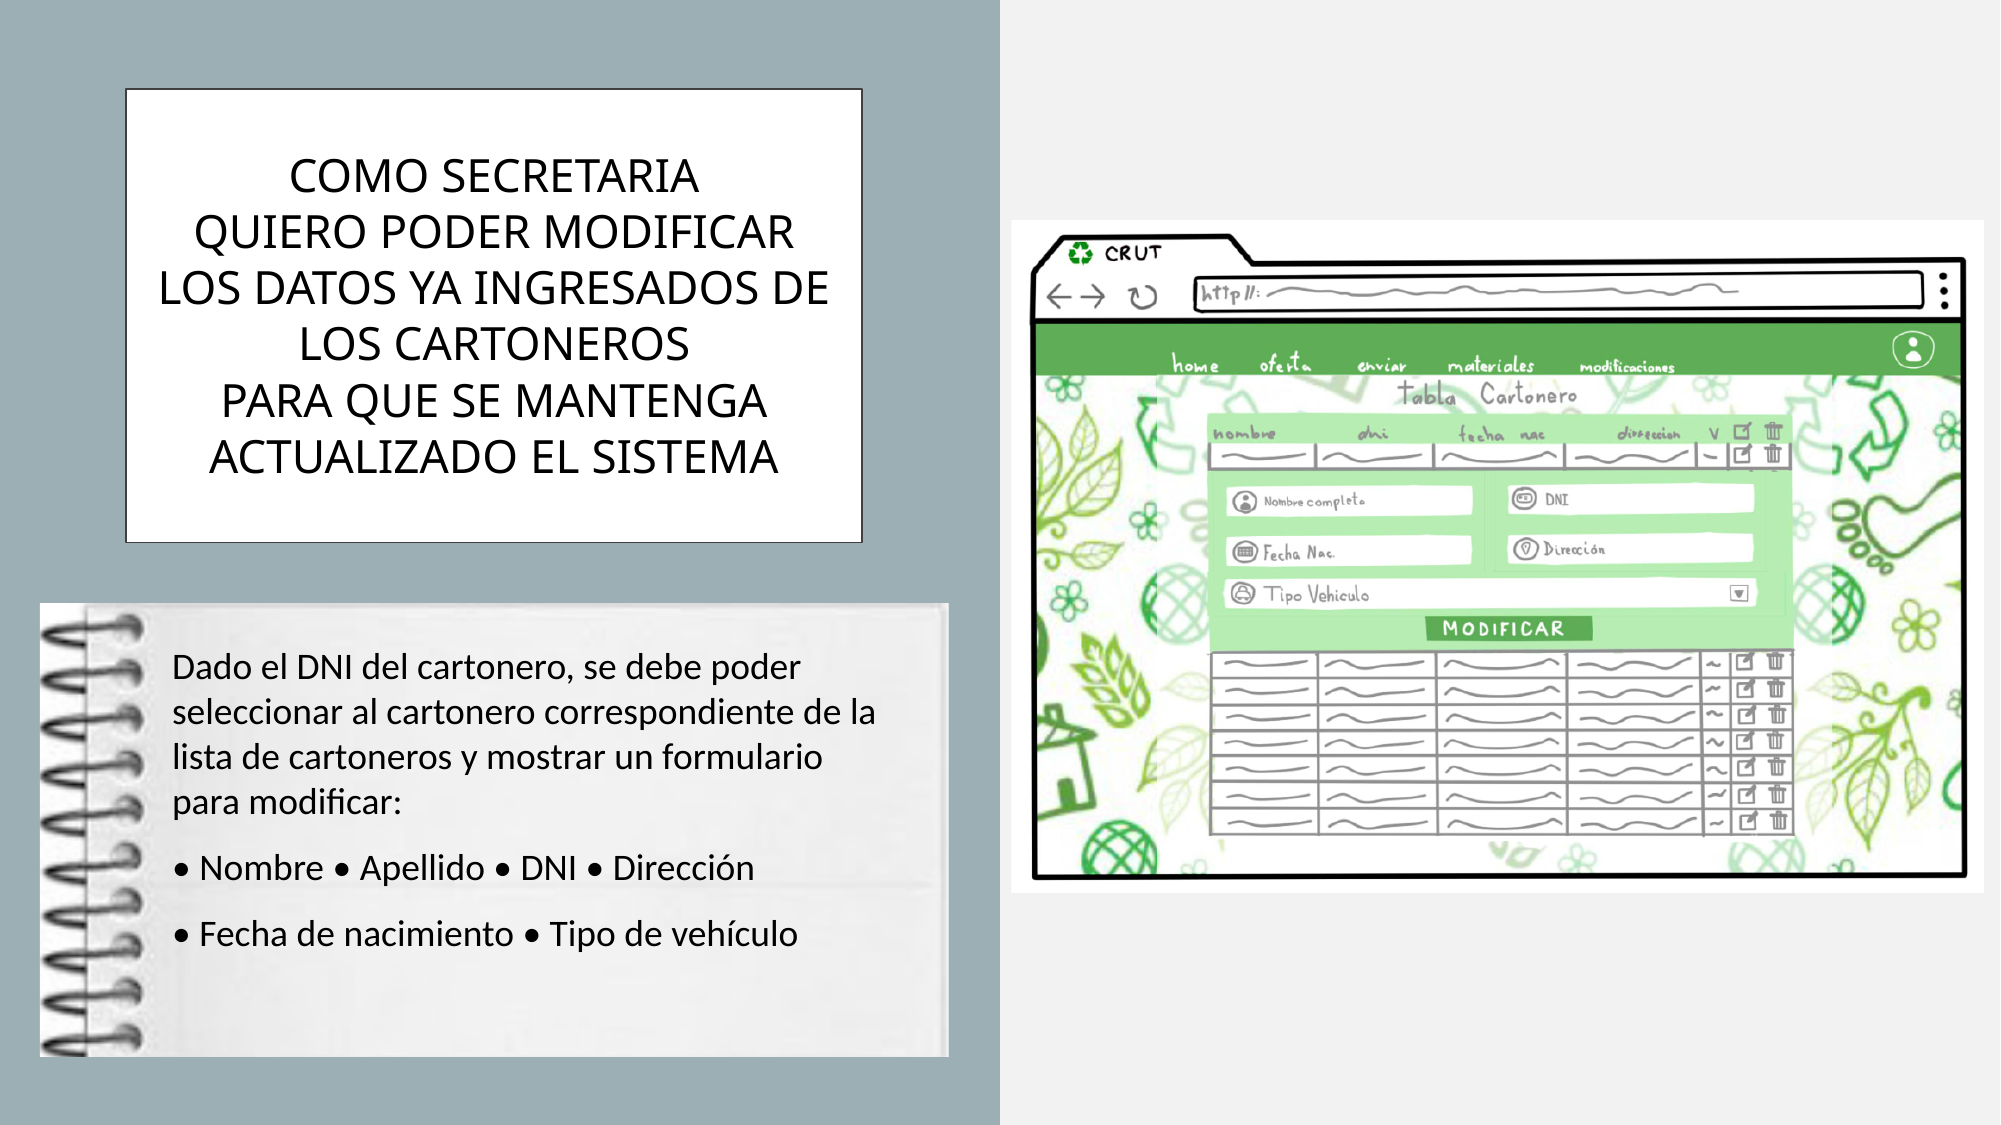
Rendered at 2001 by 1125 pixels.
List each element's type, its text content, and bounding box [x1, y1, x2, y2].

picture [39, 603, 949, 1058]
title COMO SECRETARIA QUIERO PODER MODIFICAR LOS DATOS YA INGRESADOS DE LOS CARTONEROS PARA QUE SE MANTENGA ACTUALIZADO EL SISTEMA [125, 88, 863, 543]
picture [1011, 69, 1985, 1043]
